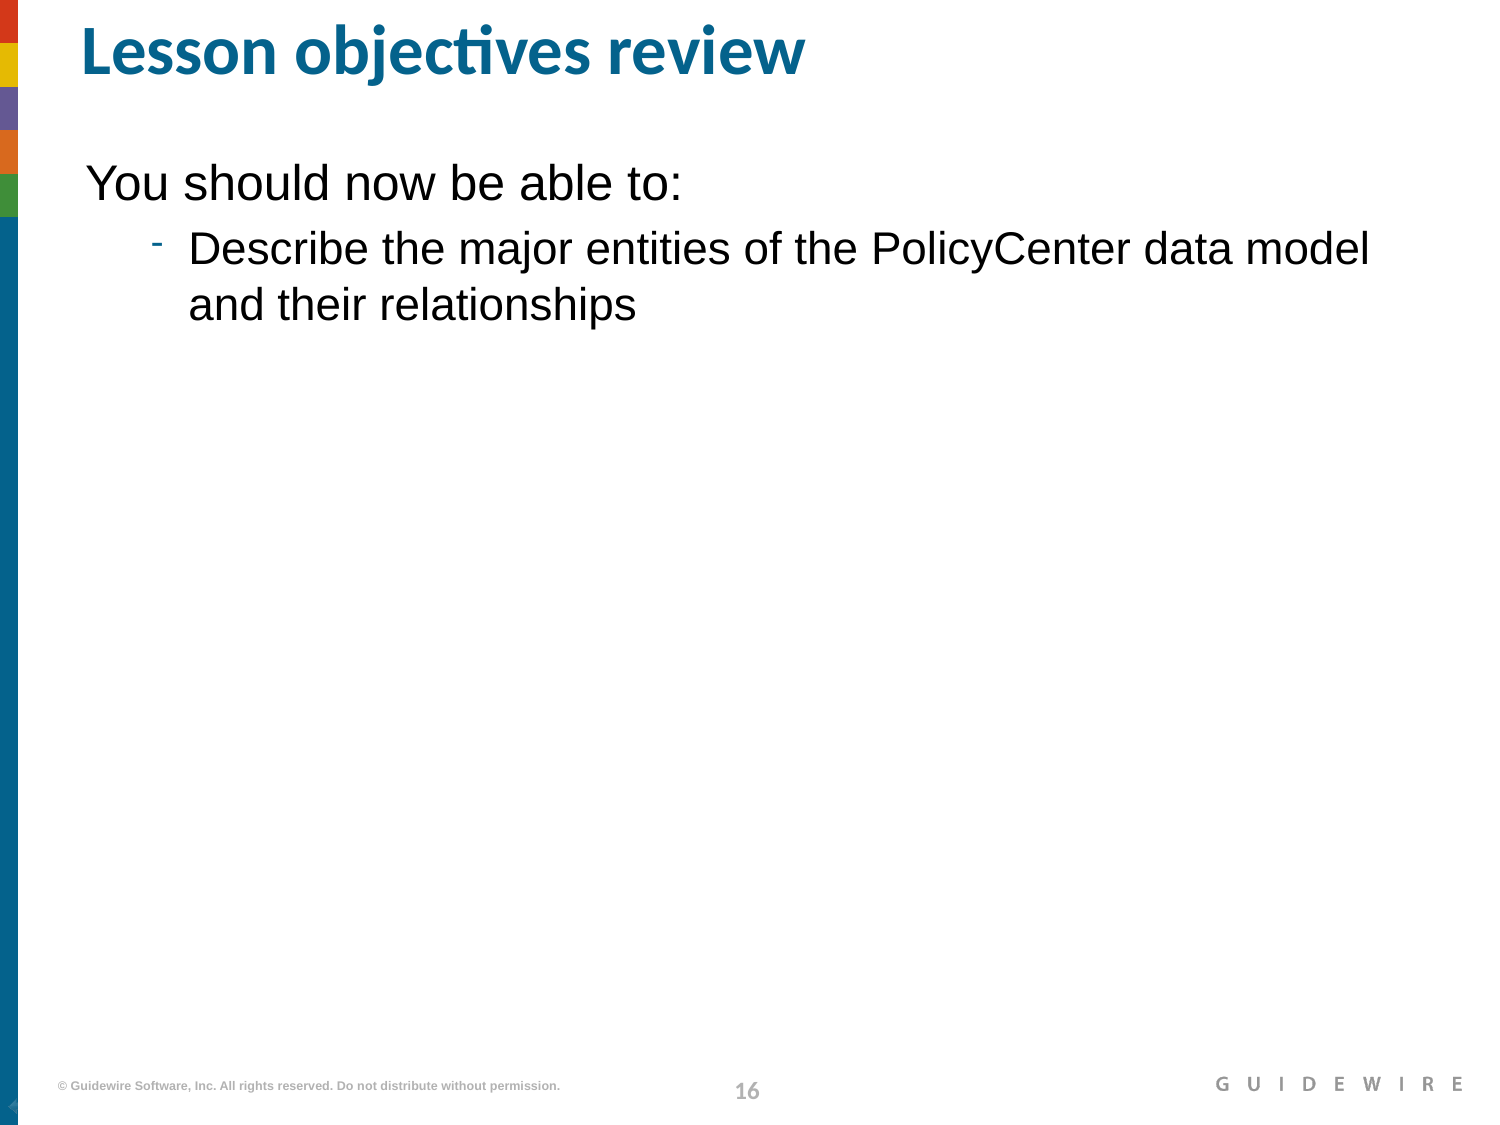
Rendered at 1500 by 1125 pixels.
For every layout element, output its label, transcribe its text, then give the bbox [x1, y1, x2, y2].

picture [0, 0, 18, 216]
list You should now be able to: Describe the major entities of the PolicyCenter data model and their relationships [85, 149, 1450, 1050]
picture [10, 1101, 18, 1111]
picture [1215, 1073, 1480, 1096]
title Lesson objectives review [81, 19, 1446, 142]
